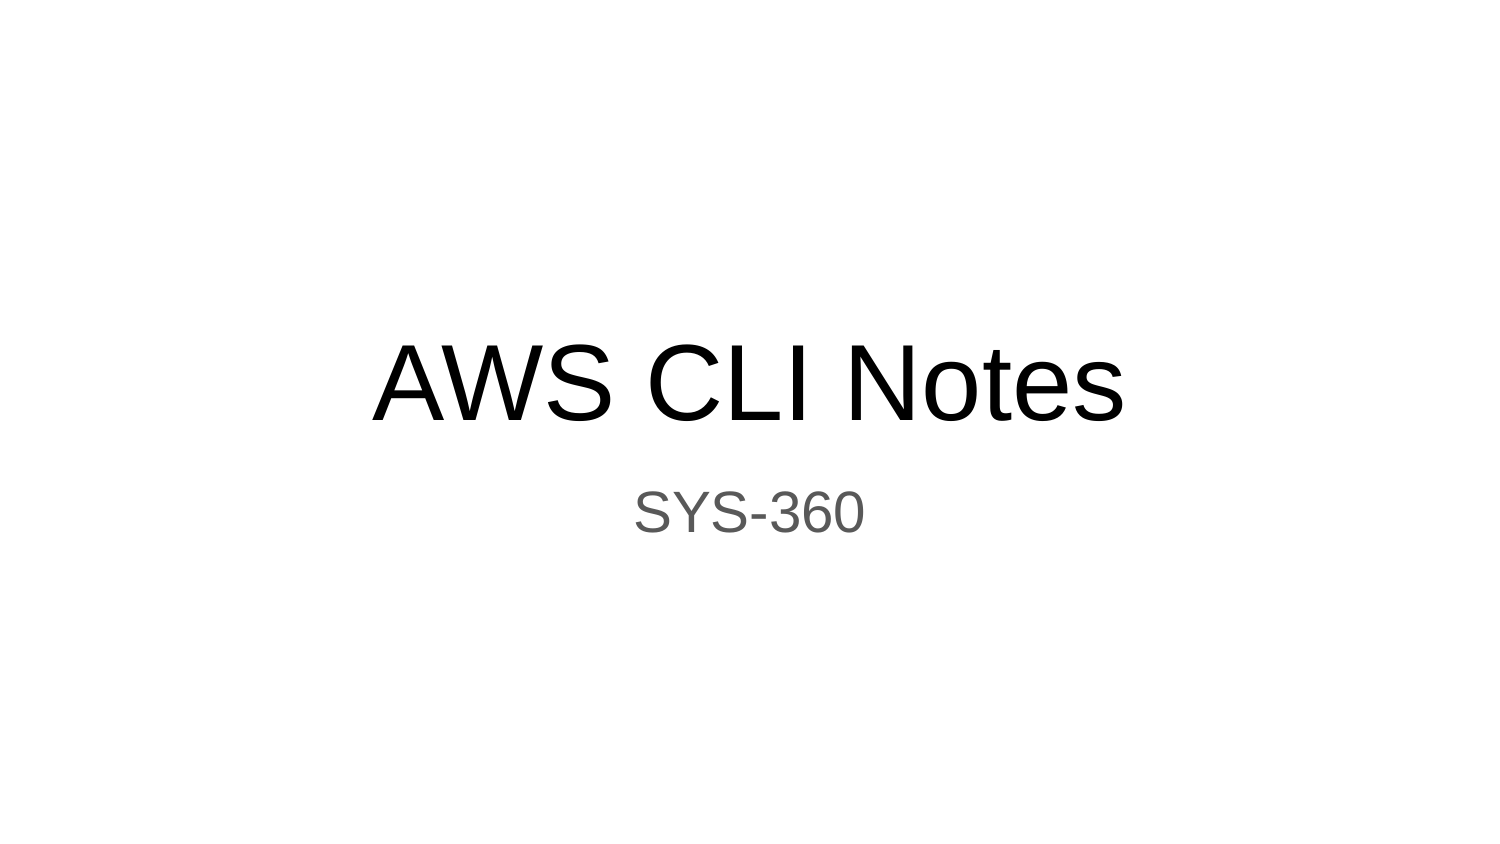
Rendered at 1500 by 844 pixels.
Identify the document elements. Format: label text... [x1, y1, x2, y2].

title AWS CLI Notes [51, 122, 1449, 459]
subtitle SYS-360 [51, 464, 1449, 595]
